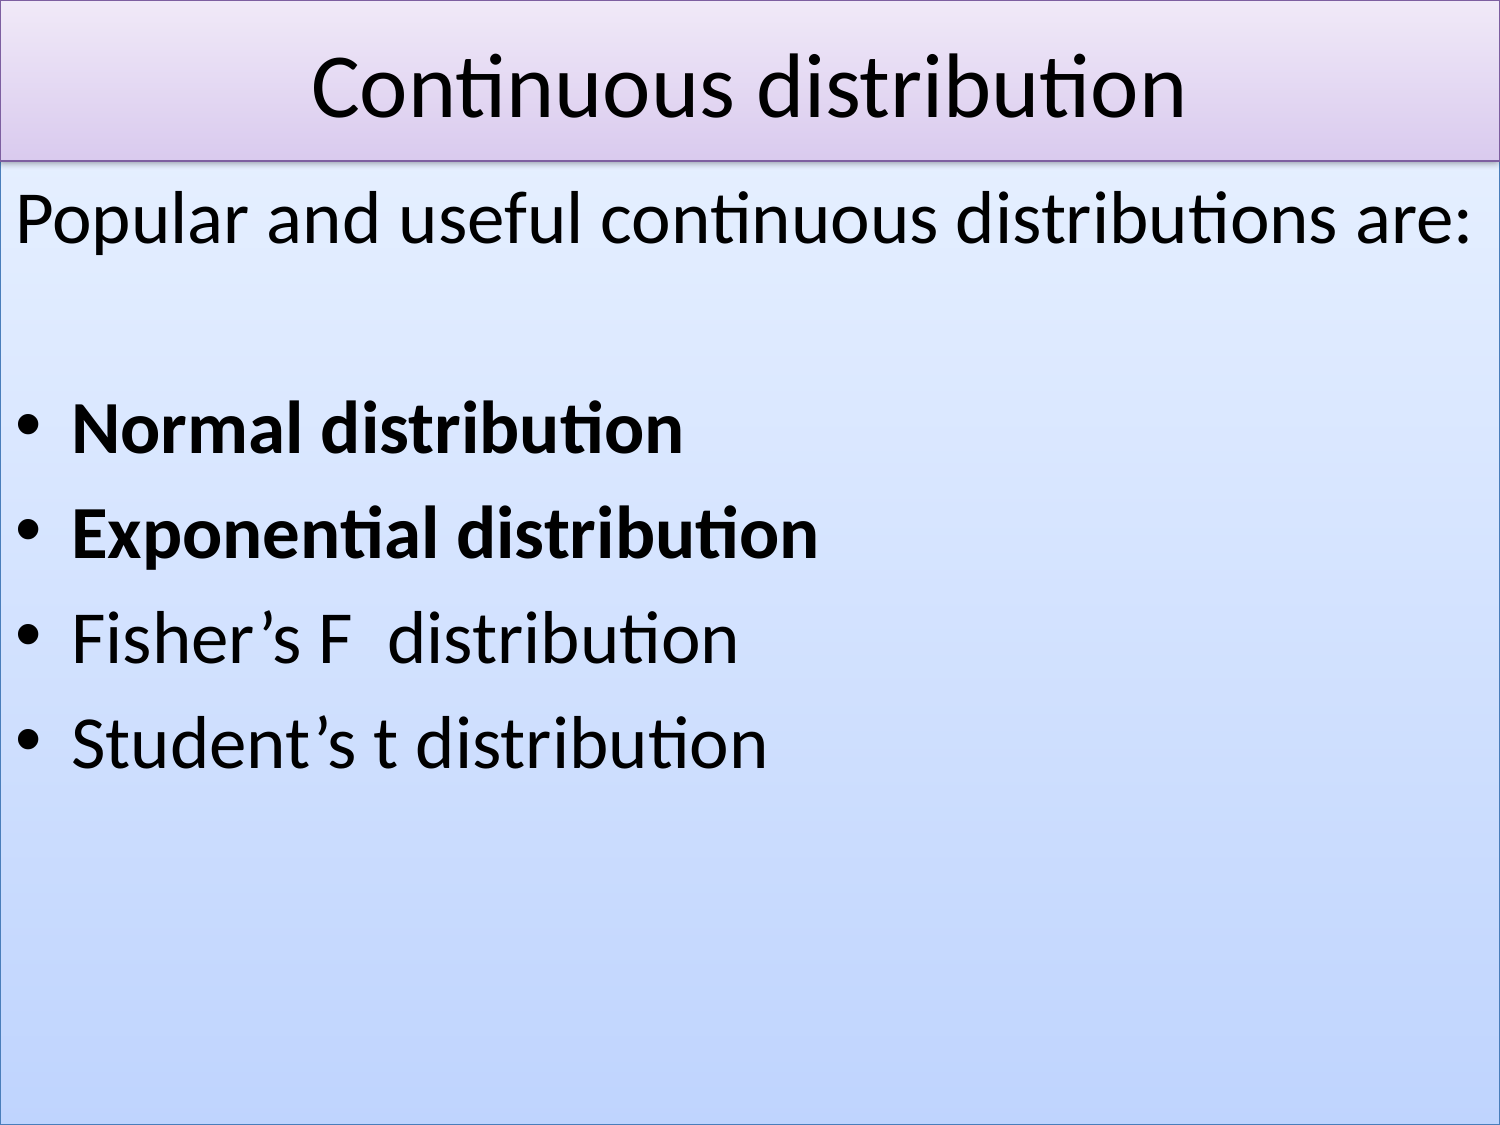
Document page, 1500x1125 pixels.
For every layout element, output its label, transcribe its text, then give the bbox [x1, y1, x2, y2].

list Popular and useful continuous distributions are: Normal distribution Exponential distribution Fisher’s F distribution Student’s t distribution [0, 167, 1500, 1125]
title Continuous distribution [0, 0, 1500, 162]
